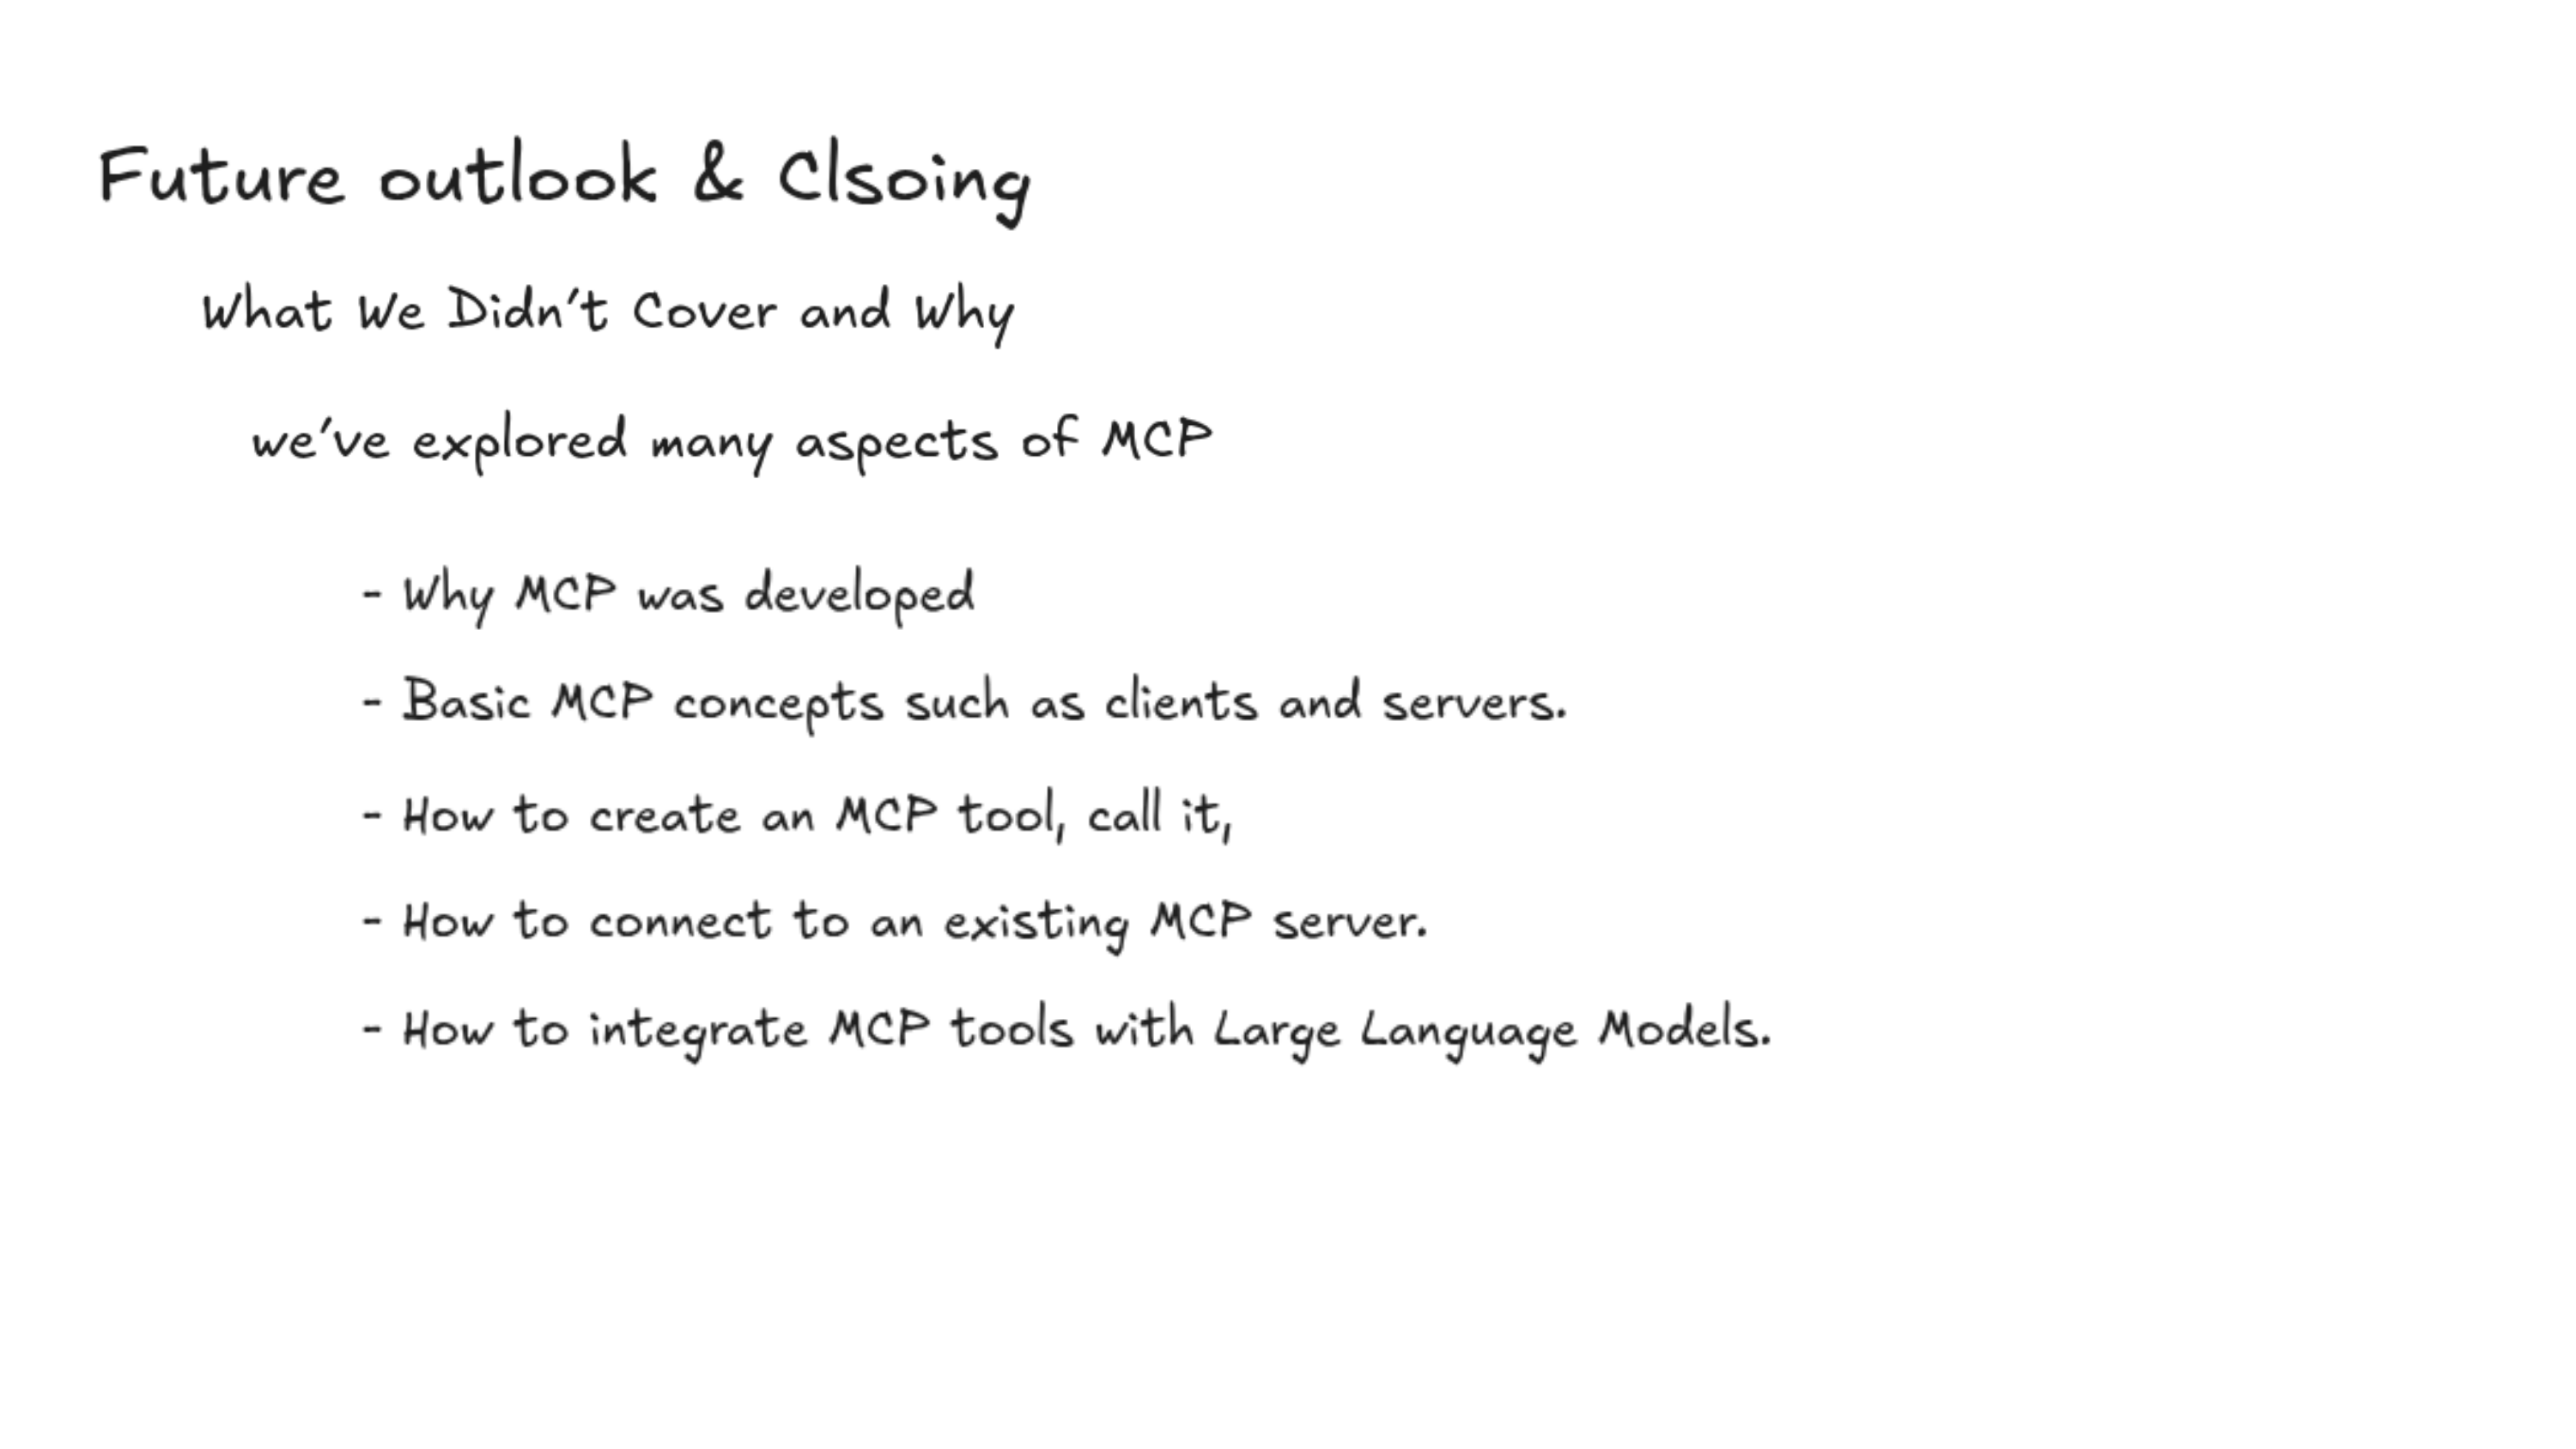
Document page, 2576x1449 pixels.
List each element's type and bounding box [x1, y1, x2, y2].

text_box [168, 231, 1055, 379]
text_box [230, 378, 1225, 494]
text_box [324, 519, 1826, 1092]
text_box [74, 80, 1075, 270]
